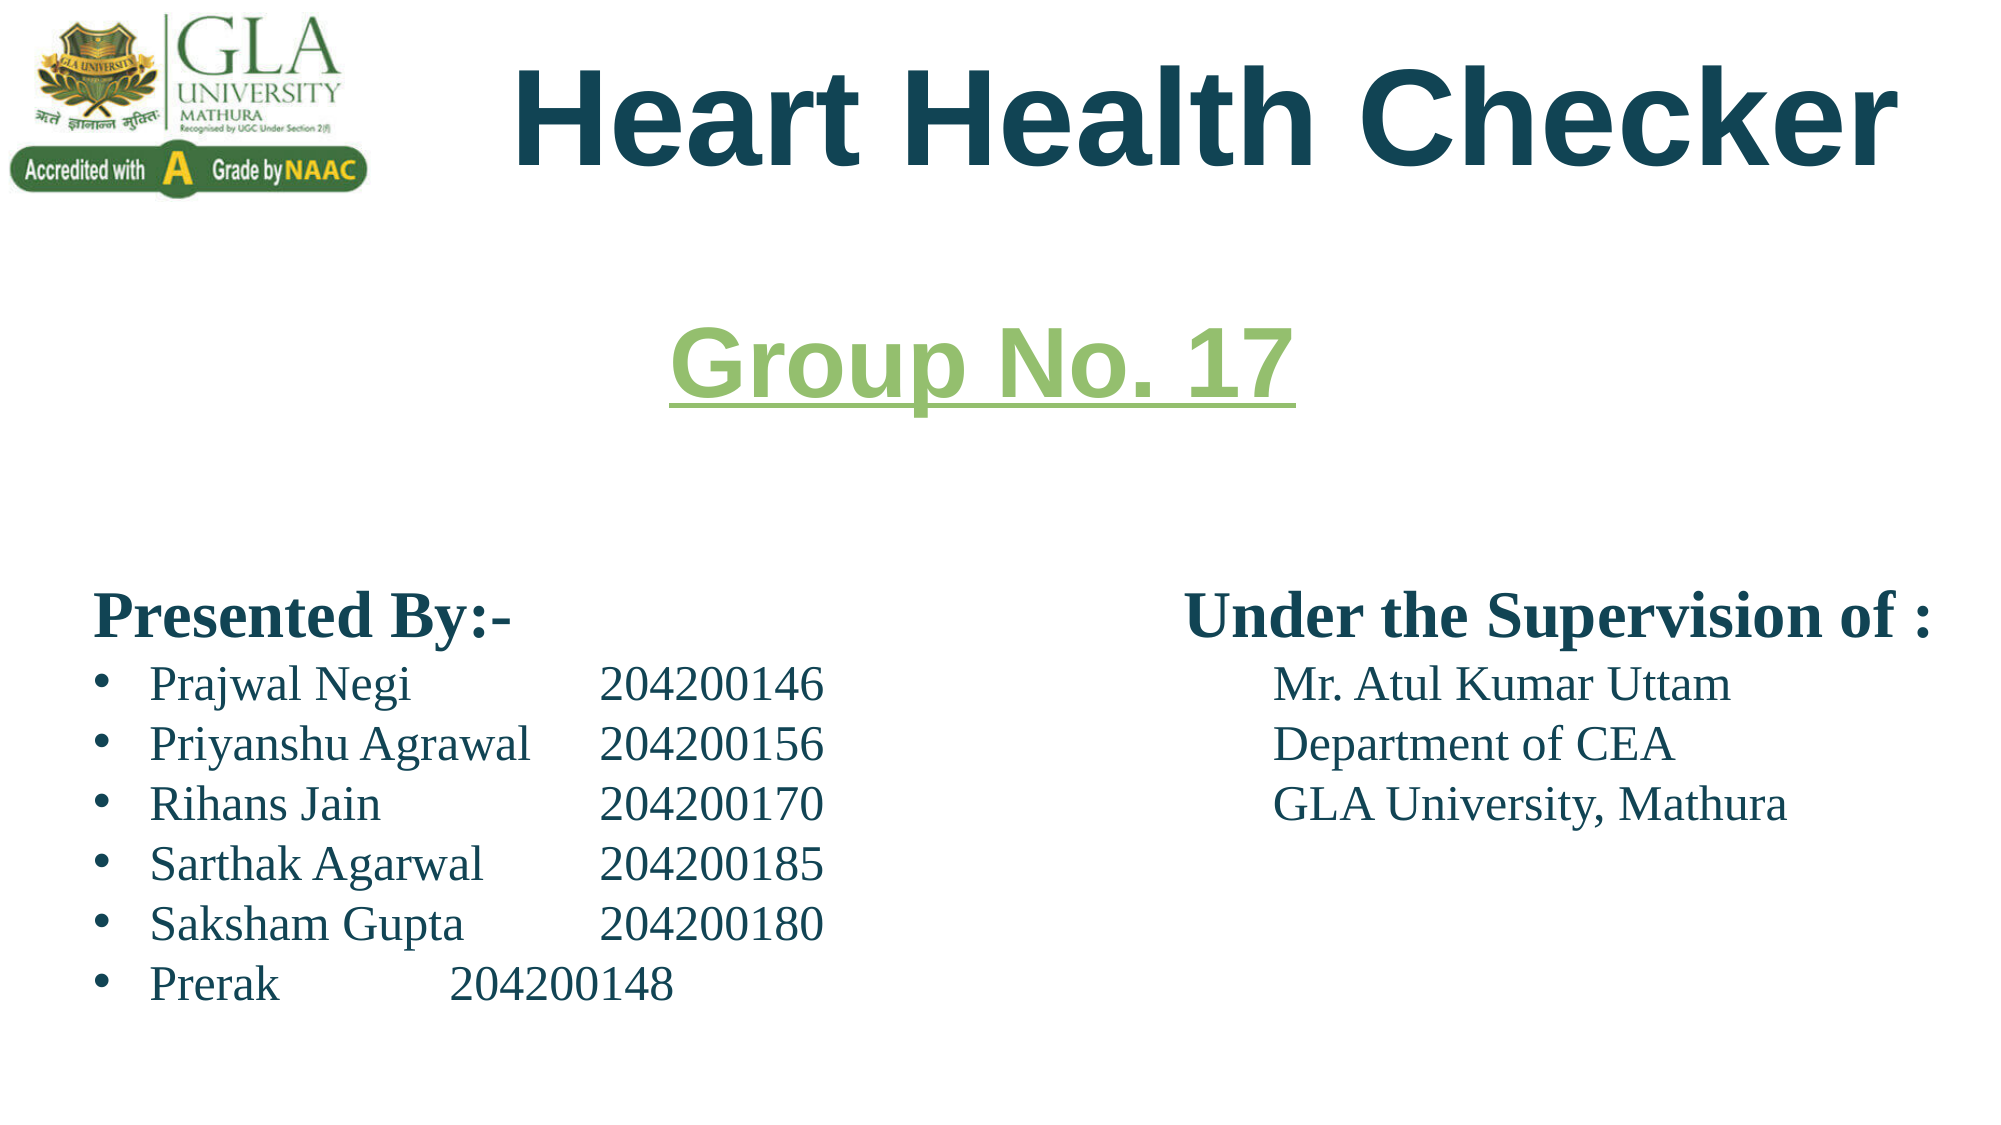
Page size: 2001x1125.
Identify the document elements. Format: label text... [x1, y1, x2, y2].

text_box Presented By:- Prajwal Negi 204200146 Priyanshu Agrawal 204200156 Rihans Jain 204200170 Sarthak Agarwal 204200185 Saksham Gupta 204200180 Prerak 204200148 [75, 561, 906, 1080]
text_box Under the Supervision of : Mr. Atul Kumar Uttam Department of CEA GLA University, Mathura [1165, 561, 1965, 840]
text_box Group No. 17 [616, 289, 1350, 425]
text_box Heart Health Checker [446, 20, 1965, 200]
picture [0, 12, 376, 203]
